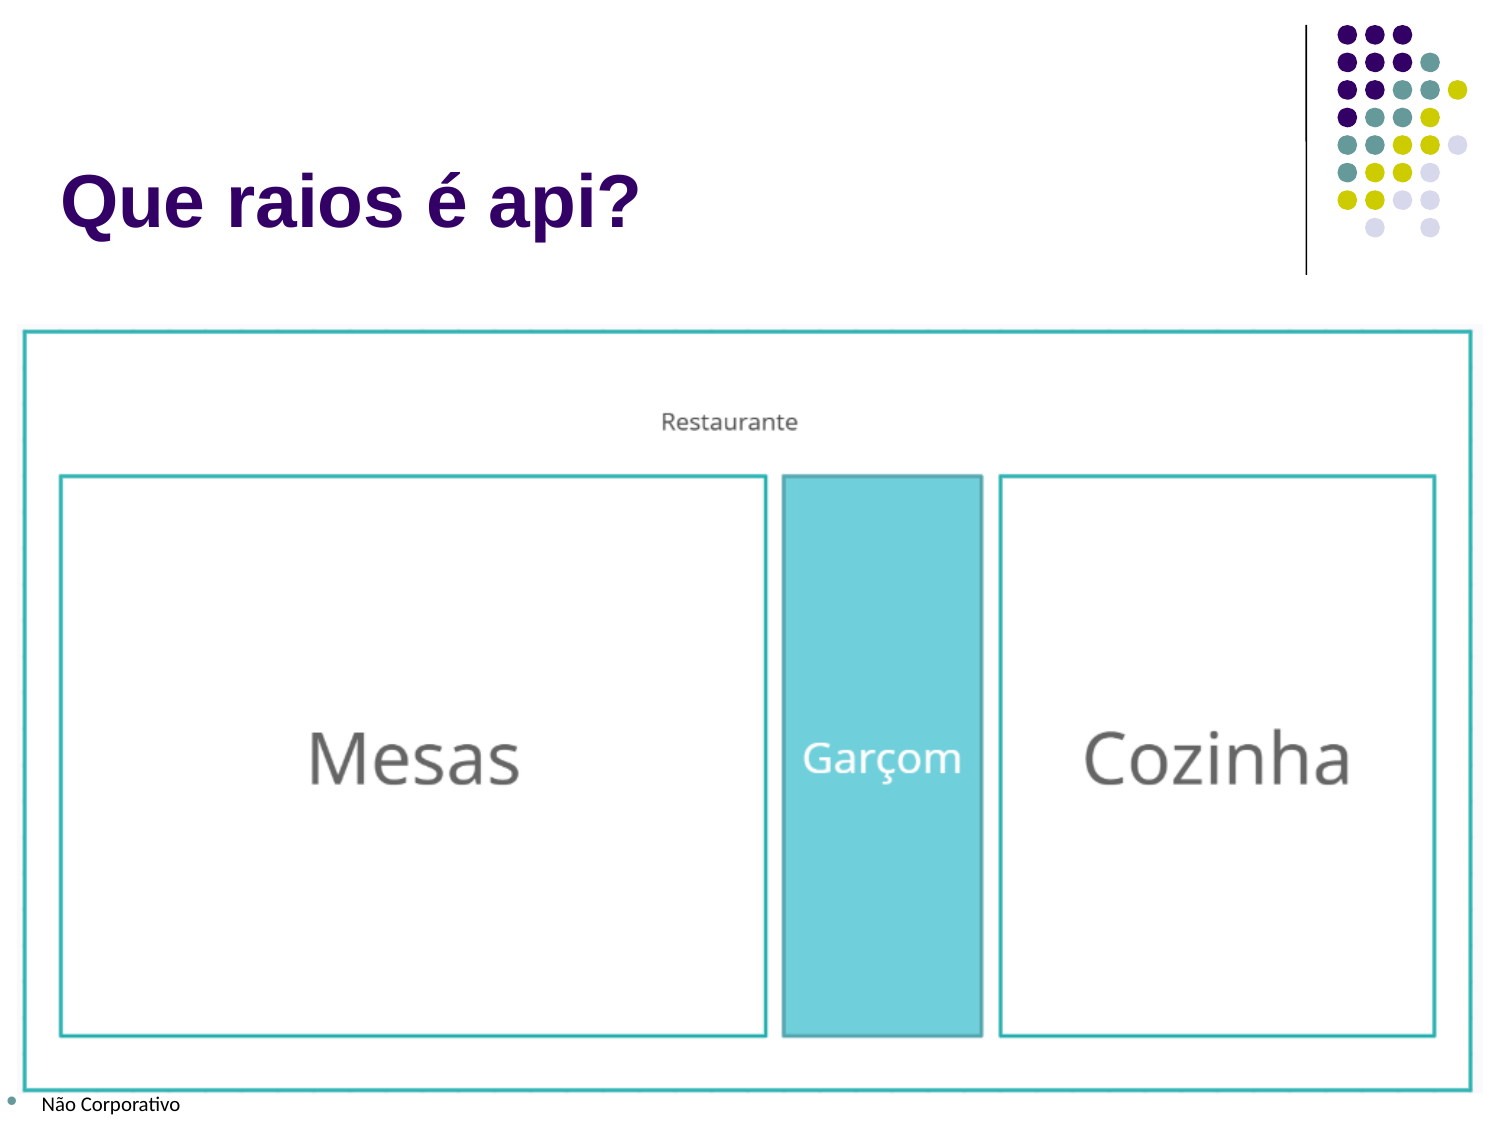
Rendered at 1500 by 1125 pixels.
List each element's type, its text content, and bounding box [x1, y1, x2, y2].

picture [17, 323, 1483, 1095]
title Que raios é api? [37, 37, 1300, 250]
